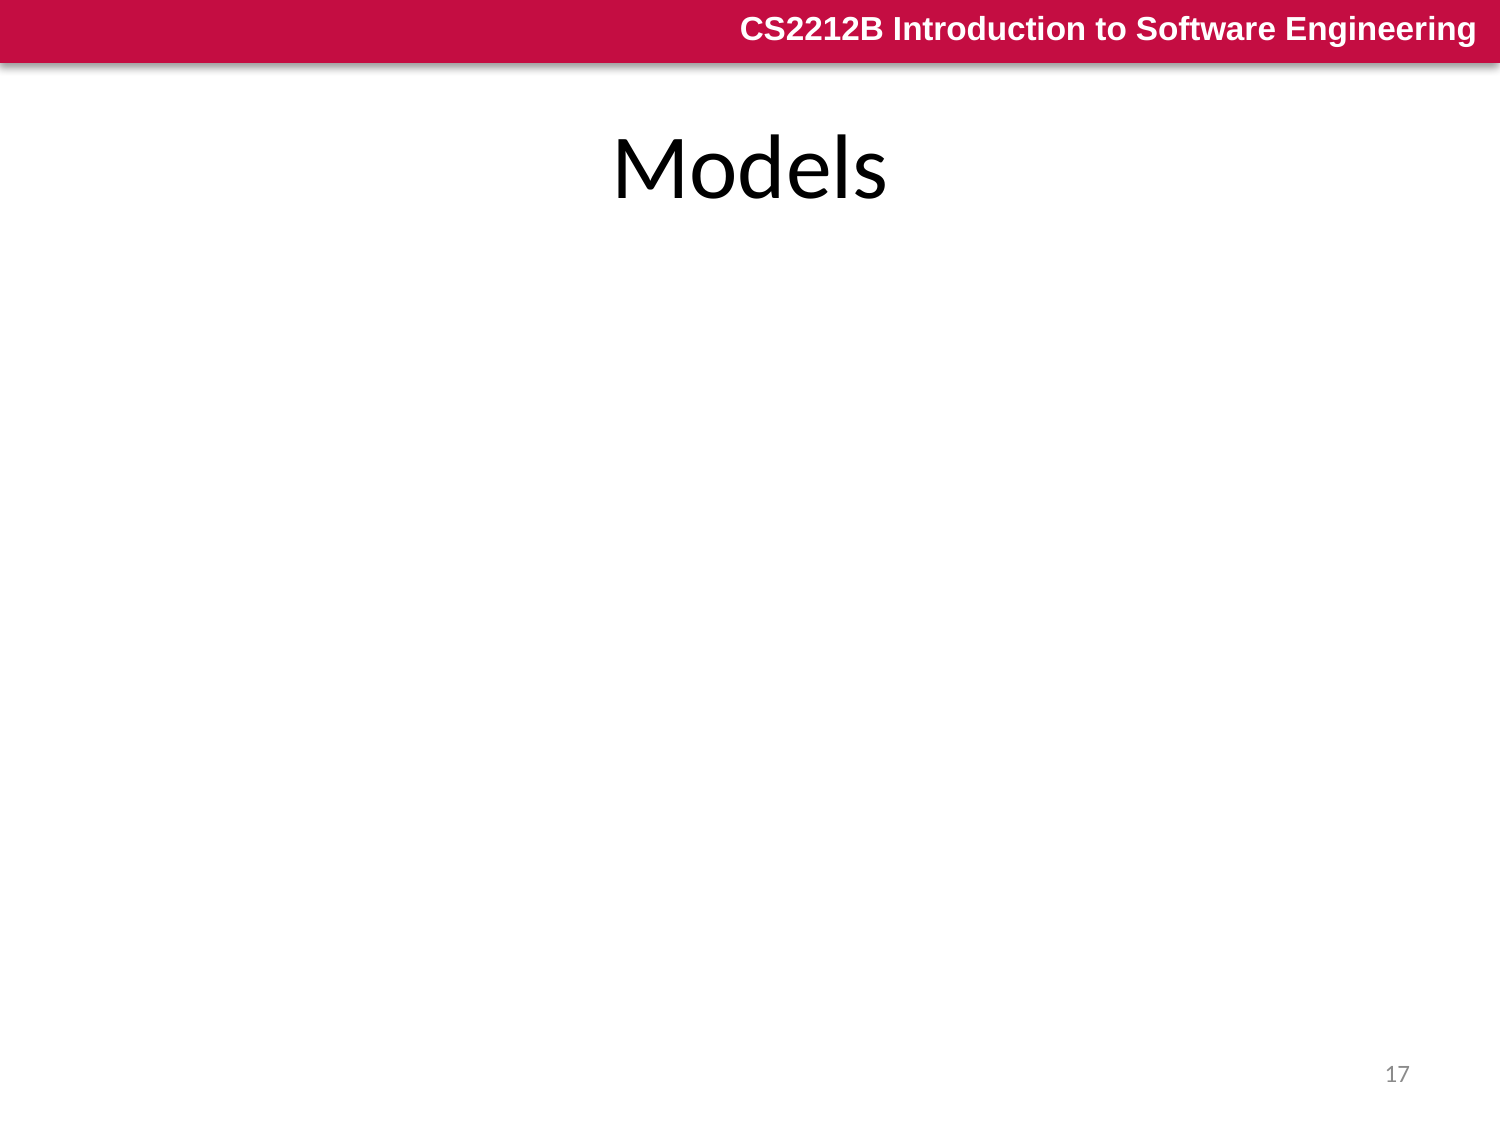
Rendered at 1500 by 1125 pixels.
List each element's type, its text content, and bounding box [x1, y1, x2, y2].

slide_number 17 [1074, 1042, 1425, 1103]
title Models [112, 99, 1388, 288]
picture [0, 0, 1500, 63]
